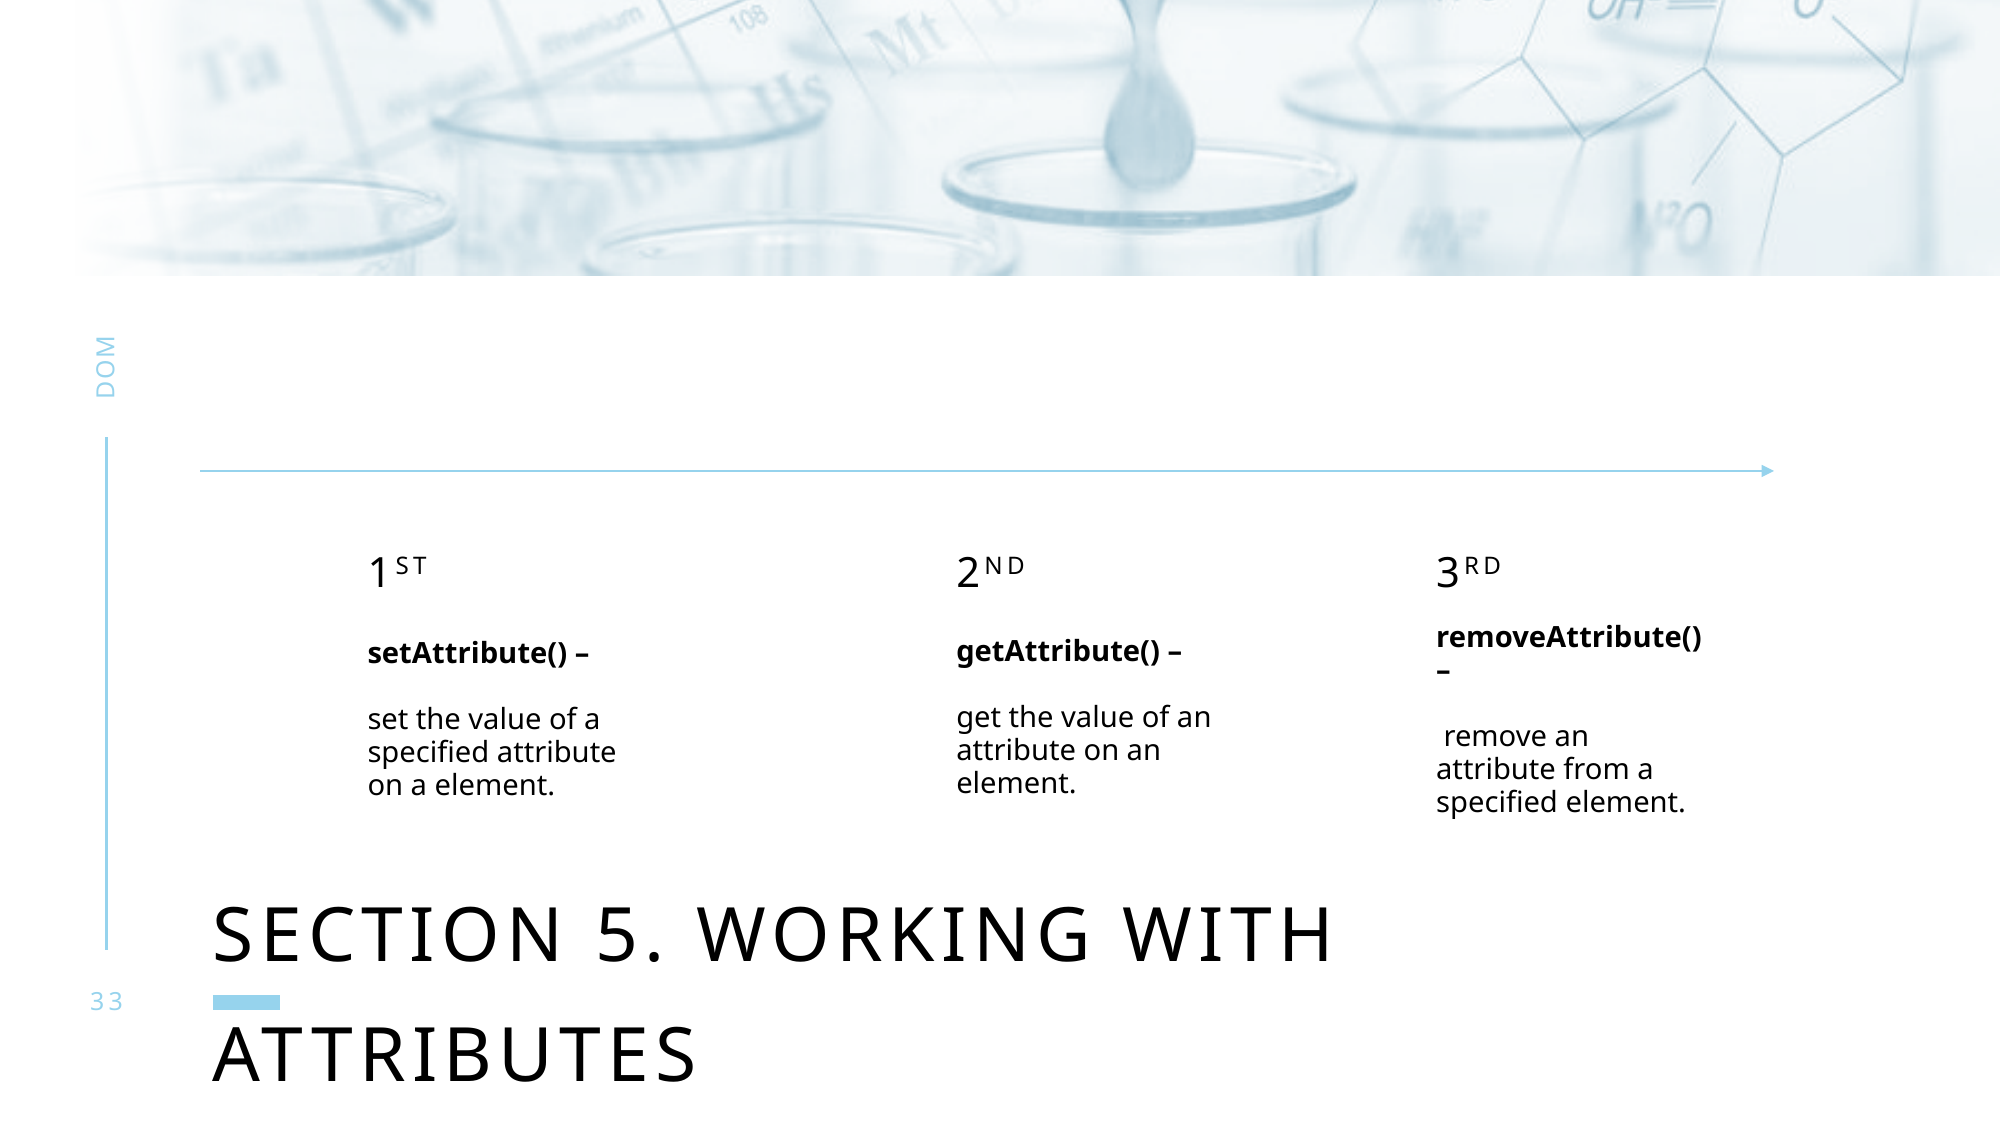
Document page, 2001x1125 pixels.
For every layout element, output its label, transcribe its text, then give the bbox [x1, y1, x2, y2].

title Section 5. Working with Attributes [213, 856, 1466, 959]
list 3rd [1435, 545, 1702, 613]
list setAttribute() – set the value of a specified attribute on a element. [367, 636, 634, 824]
picture [0, 0, 2000, 276]
list removeAttribute() – remove an attribute from a specified element. [1435, 620, 1713, 809]
list 1st [367, 545, 634, 613]
slide_number 33 [68, 987, 144, 1018]
list getAttribute() – get the value of an attribute on an element. [956, 634, 1222, 823]
footer DOM [90, 276, 122, 400]
list 2nd [956, 545, 1222, 613]
